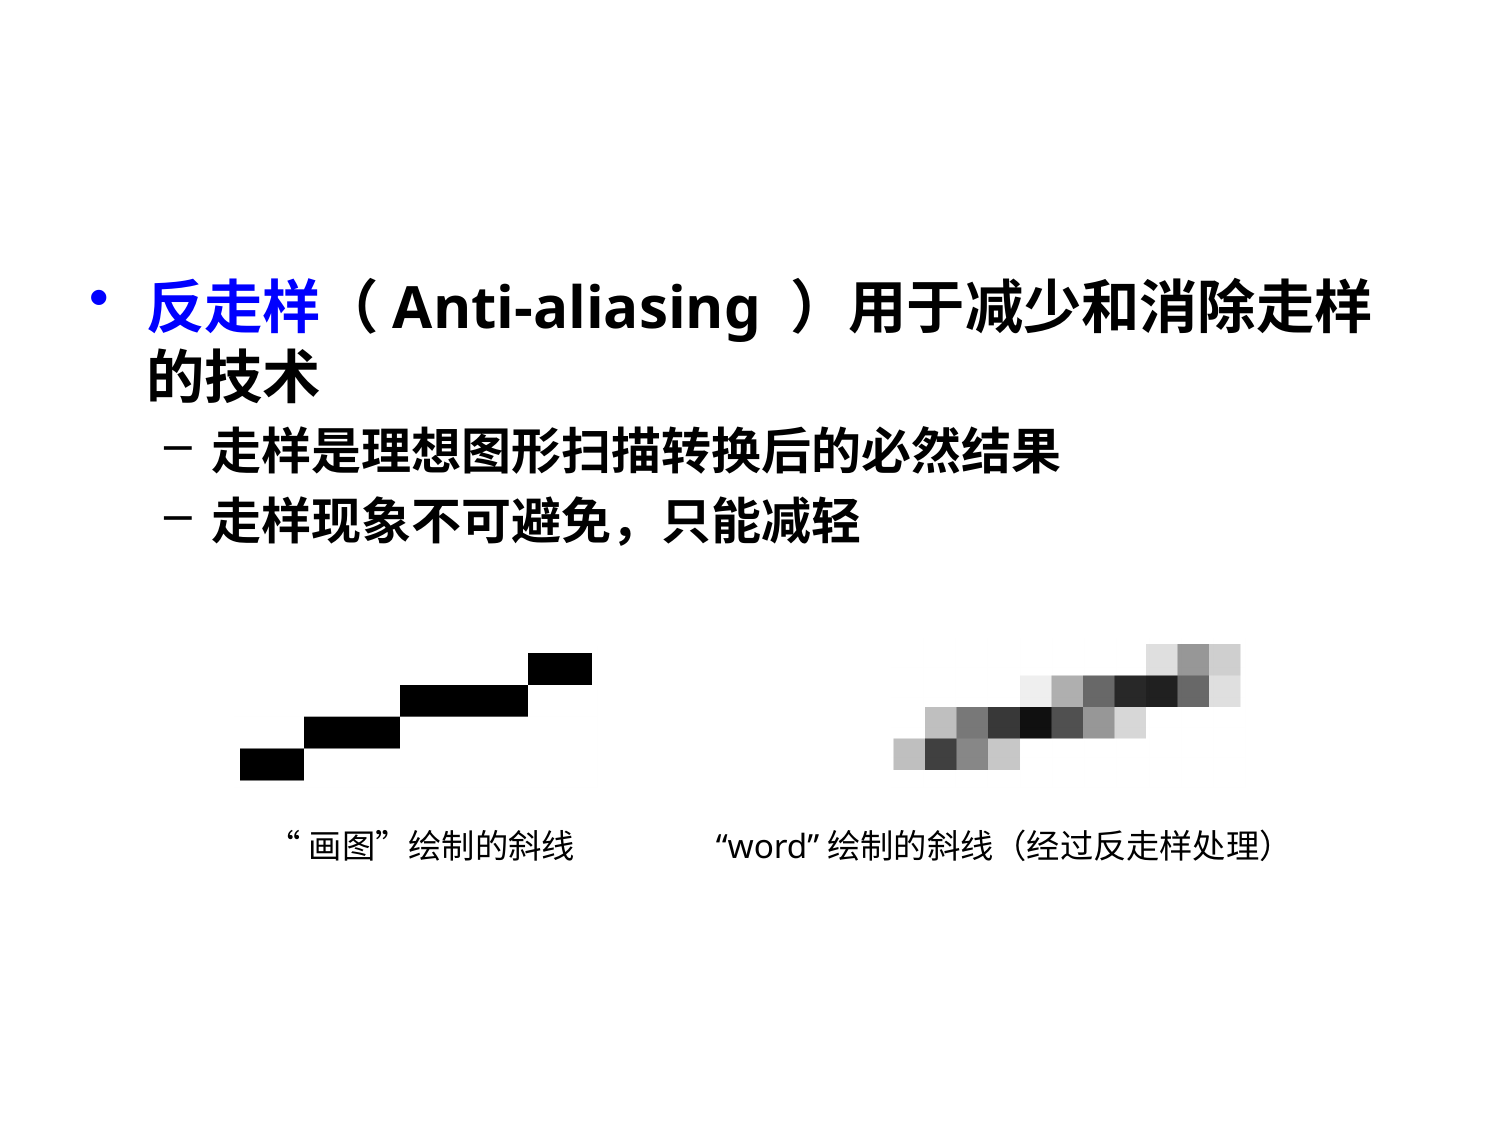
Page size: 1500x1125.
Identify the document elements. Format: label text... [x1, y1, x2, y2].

list 反走样（Anti-aliasing ）用于减少和消除走样的技术 走样是理想图形扫描转换后的必然结果 走样现象不可避免，只能减轻 [74, 262, 1426, 1006]
picture [234, 646, 598, 789]
text_box “word”绘制的斜线（经过反走样处理） [700, 817, 1316, 873]
text_box “画图”绘制的斜线 [252, 817, 598, 873]
picture [891, 638, 1247, 789]
